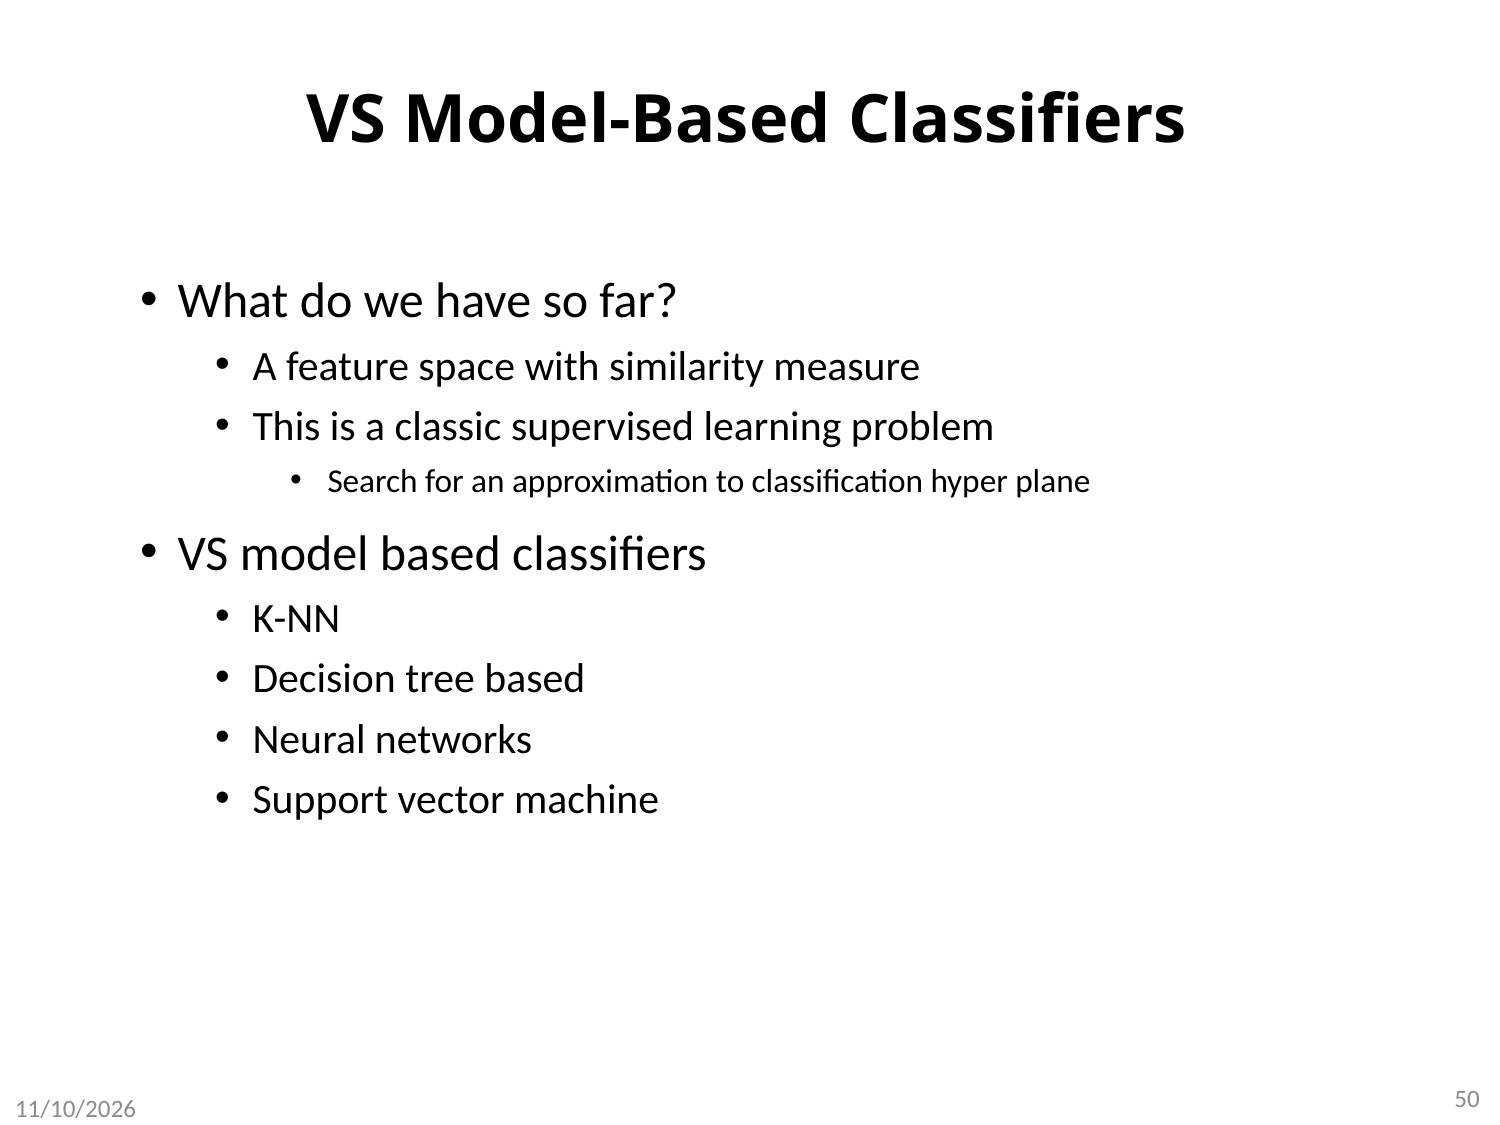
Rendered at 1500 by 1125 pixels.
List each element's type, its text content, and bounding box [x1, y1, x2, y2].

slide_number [0, 1089, 338, 1125]
slide_number 50 [1157, 1080, 1495, 1116]
title VS Model-Based Classifiers [99, 63, 1394, 179]
list What do we have so far? A feature space with similarity measure This is a classic supervised learning problem Search for an approximation to classification hyper plane VS model based classifiers K-NN Decision tree based Neural networks Support vector machine [125, 260, 1369, 975]
